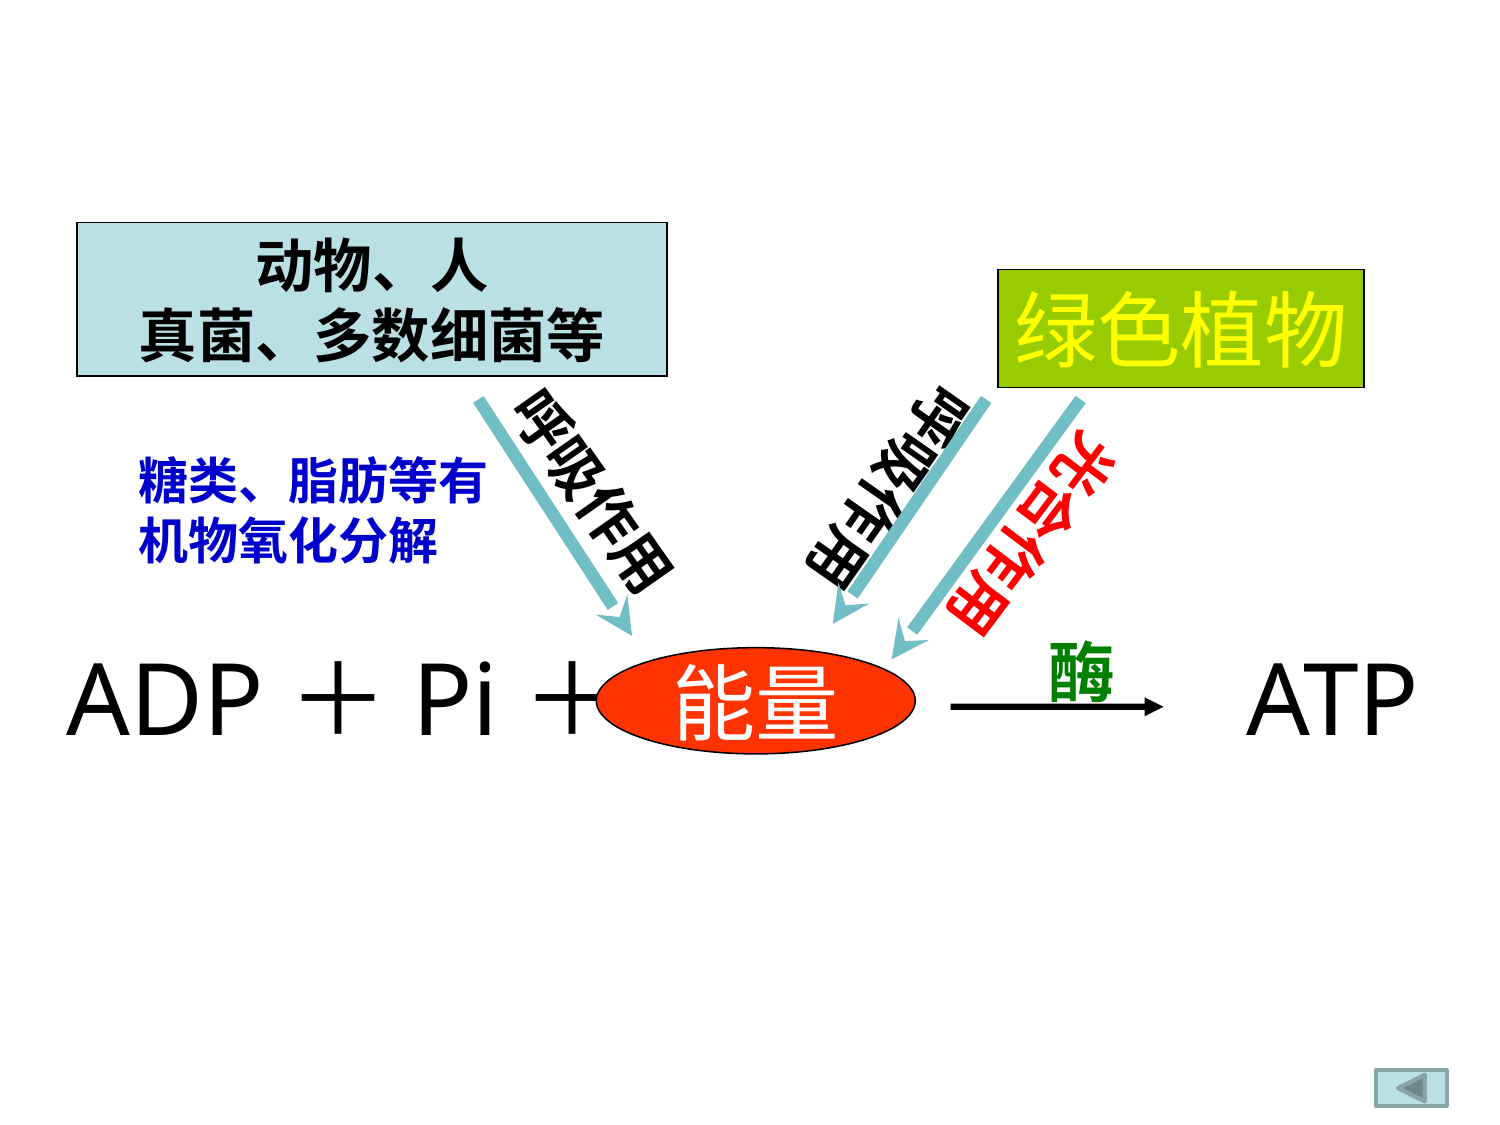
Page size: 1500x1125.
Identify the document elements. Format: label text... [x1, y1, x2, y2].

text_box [891, 399, 1081, 666]
text_box [1131, 700, 1164, 713]
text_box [832, 352, 987, 625]
text_box ADP＋Pi＋ ATP [51, 628, 1434, 763]
text_box 酶 [1033, 623, 1131, 719]
text_box 能量 [596, 647, 916, 754]
text_box 绿色植物 [998, 269, 1365, 388]
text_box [478, 363, 639, 637]
text_box [1374, 1068, 1449, 1108]
text_box 动物、人 真菌、多数细菌等 [76, 222, 668, 376]
text_box 糖类、脂肪等有机物氧化分解 [123, 441, 473, 577]
